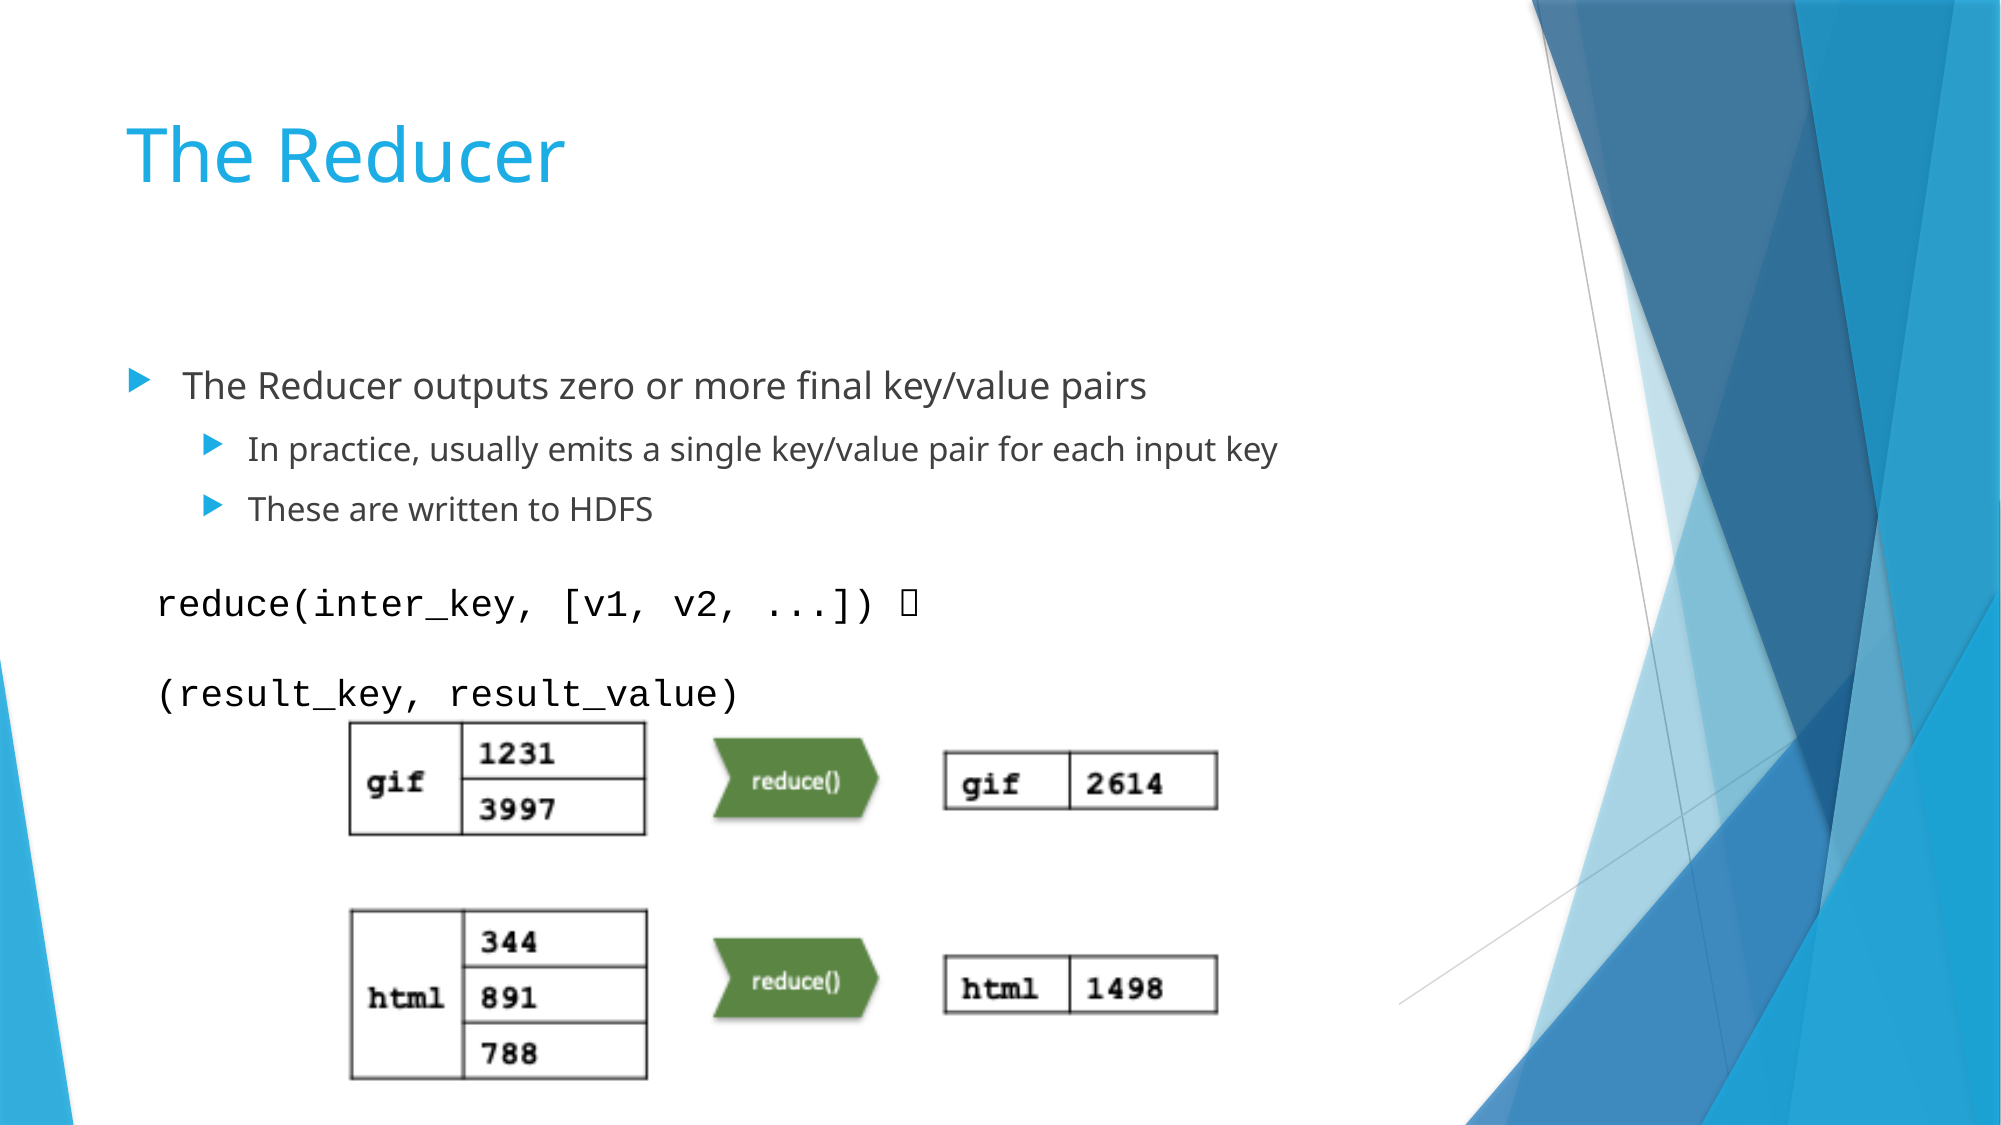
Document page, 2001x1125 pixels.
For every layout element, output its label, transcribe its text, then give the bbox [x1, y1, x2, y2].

text_box reduce(inter_key, [v1, v2, ...])  (result_key, result_value) [140, 571, 1485, 722]
list The Reducer outputs zero or more final key/value pairs In practice, usually emits a single key/value pair for each input key These are written to HDFS [111, 354, 1522, 992]
title The Reducer [111, 99, 1522, 317]
picture [318, 689, 1400, 1125]
